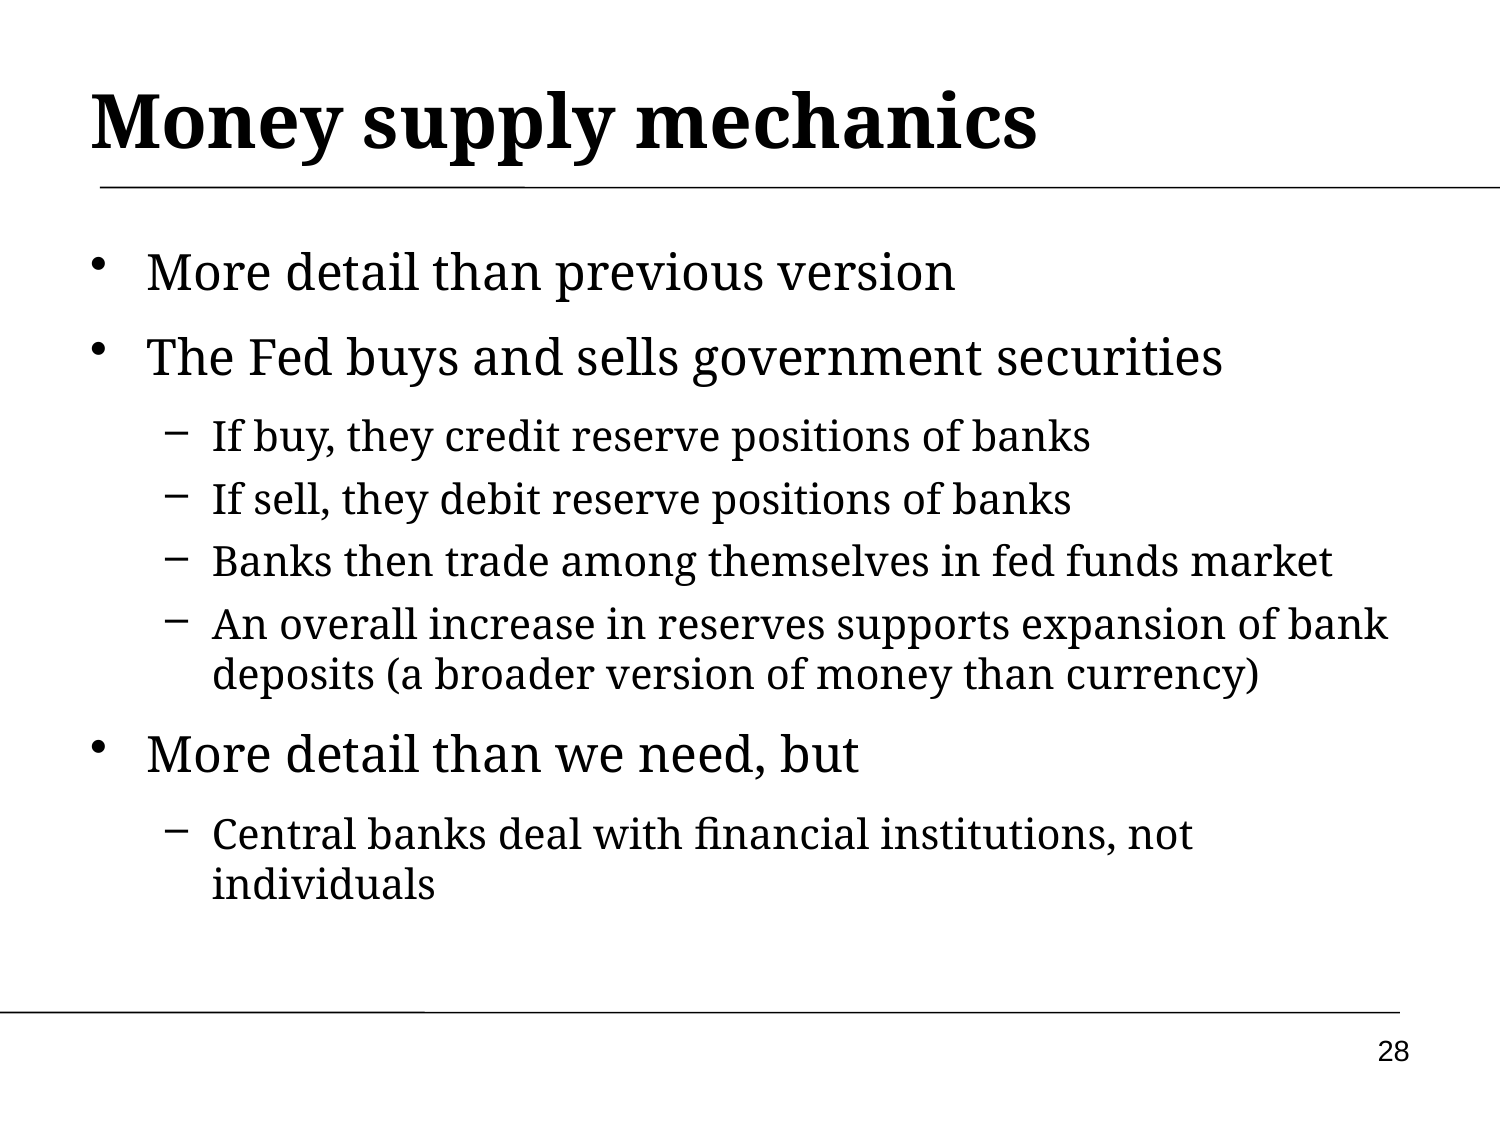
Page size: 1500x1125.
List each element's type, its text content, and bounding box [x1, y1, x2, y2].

slide_number 28 [1074, 1024, 1426, 1103]
list More detail than previous version The Fed buys and sells government securities If buy, they credit reserve positions of banks If sell, they debit reserve positions of banks Banks then trade among themselves in fed funds market An overall increase in reserves supports expansion of bank deposits (a broader version of money than currency) More detail than we need, but Central banks deal with financial institutions, not individuals [75, 232, 1425, 1038]
title Money supply mechanics [75, 50, 1425, 188]
